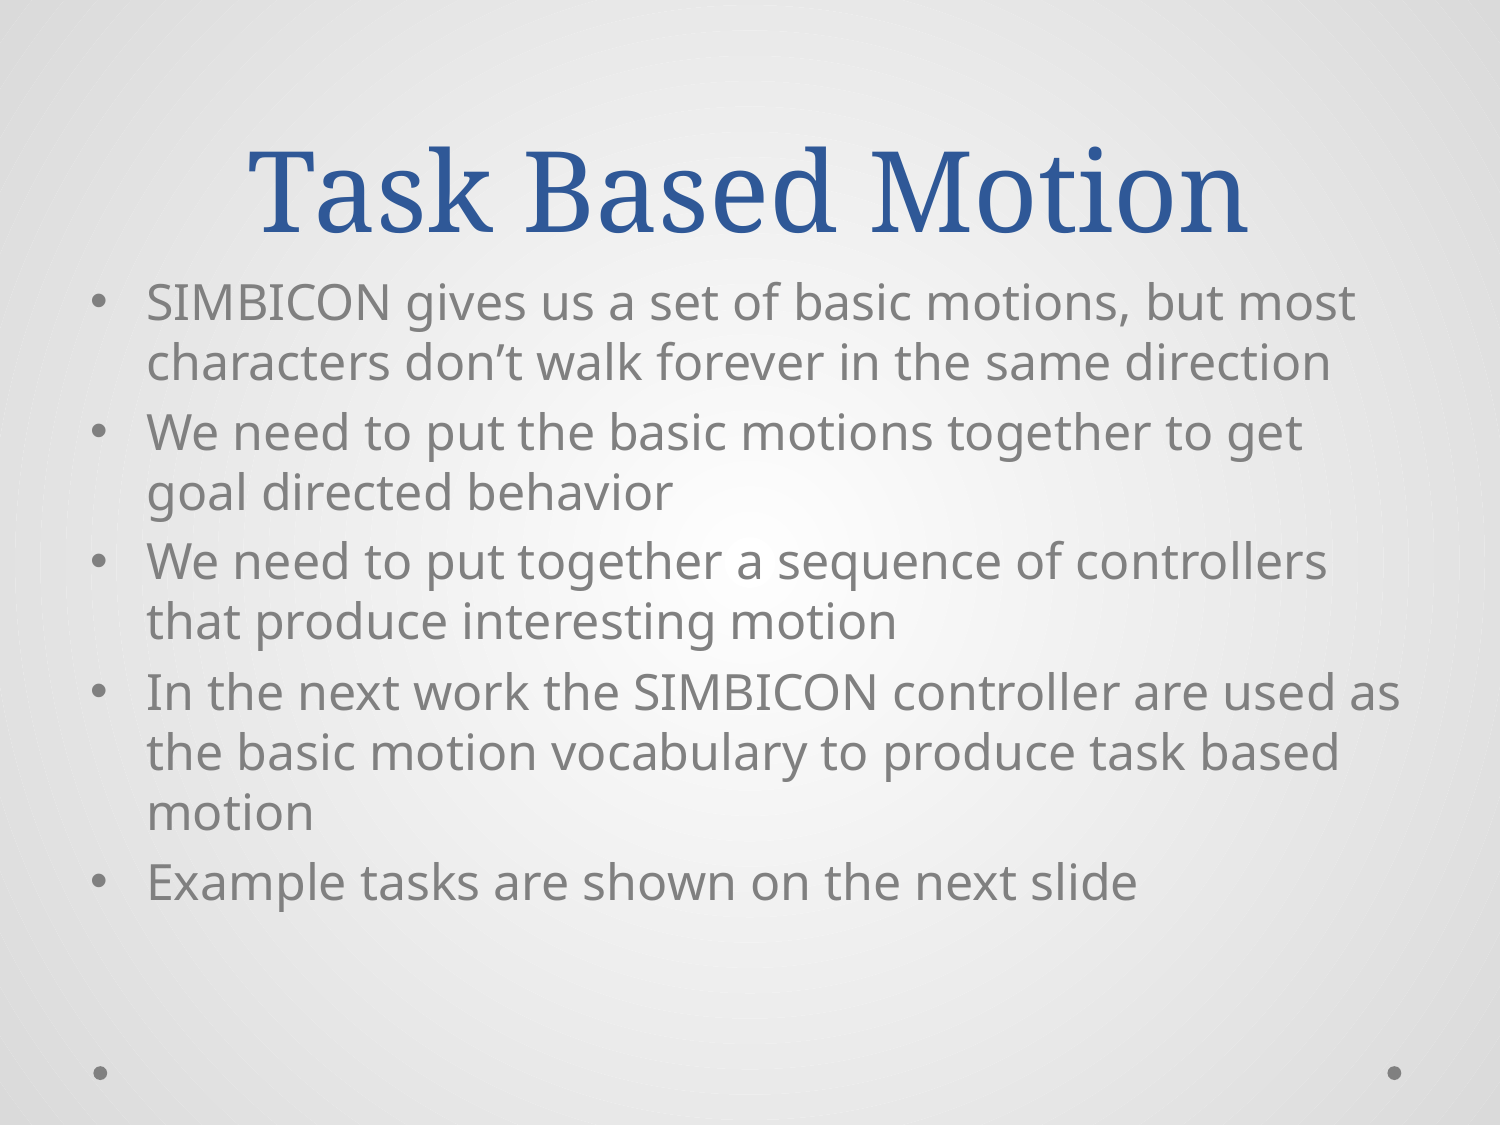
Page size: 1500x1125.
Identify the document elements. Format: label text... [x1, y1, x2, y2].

list SIMBICON gives us a set of basic motions, but most characters don’t walk forever in the same direction We need to put the basic motions together to get goal directed behavior We need to put together a sequence of controllers that produce interesting motion In the next work the SIMBICON controller are used as the basic motion vocabulary to produce task based motion Example tasks are shown on the next slide [75, 262, 1425, 1005]
title Task Based Motion [75, 0, 1425, 262]
